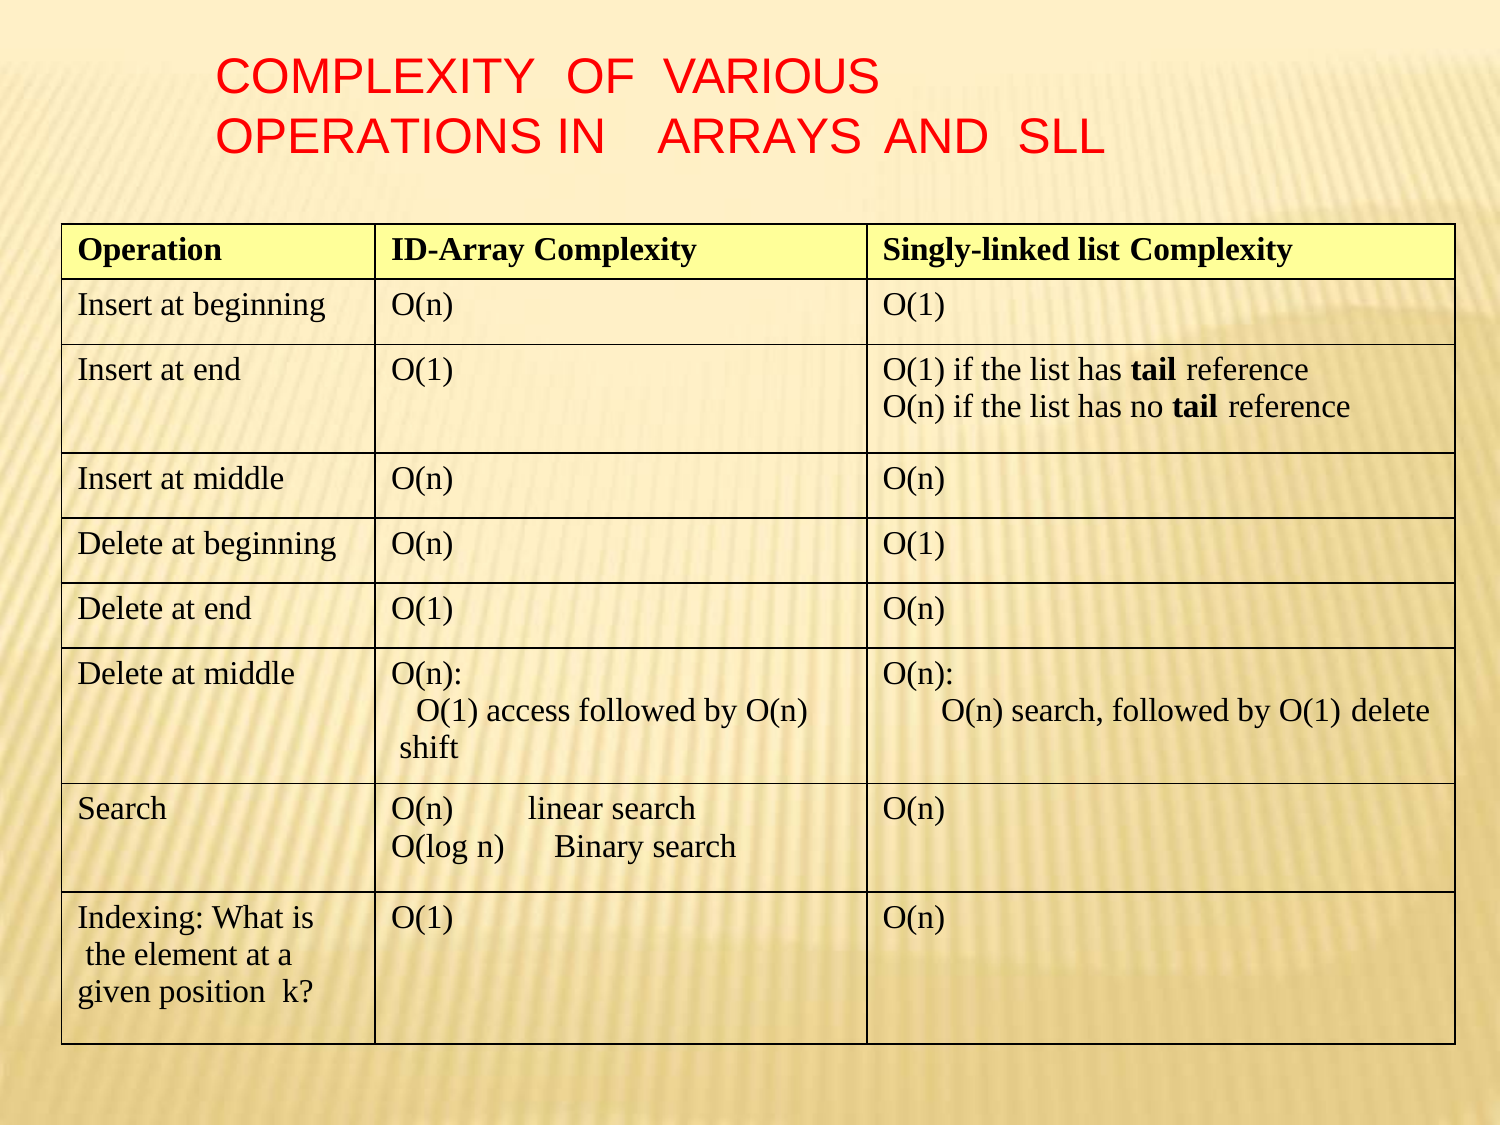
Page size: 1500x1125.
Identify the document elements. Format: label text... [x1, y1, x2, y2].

table_cell O(1) [376, 893, 866, 1043]
table_cell O(n): O(1) access followed by O(n) shift [376, 649, 866, 783]
table_cell O(1) [376, 345, 866, 452]
table_cell O(n): O(n) search, followed by O(1) delete [868, 649, 1454, 783]
table_cell O(n) linear search O(log n) Binary search [376, 784, 866, 891]
text_box [84, 171, 212, 175]
table_header ID-Array Complexity [376, 232, 866, 278]
table_cell O(n) [376, 519, 866, 582]
table_cell O(1) [868, 280, 1454, 344]
table_cell O(1) if the list has tail reference O(n) if the list has no tail reference [868, 345, 1454, 452]
table_header Operation [62, 225, 374, 278]
table_cell Indexing: What is the element at a given position k? [62, 893, 374, 1043]
table_cell Delete at end [62, 584, 374, 647]
title COMPLEXITY OF VARIOUS OPERATIONS IN ARRAYS AND SLL [212, 41, 1107, 232]
table_cell Insert at end [62, 345, 374, 452]
table_cell O(n) [868, 584, 1454, 647]
table_cell O(1) [868, 519, 1454, 582]
table_header Singly-linked list Complexity [868, 225, 1454, 278]
table_cell Delete at middle [62, 649, 374, 783]
table_cell Insert at beginning [62, 280, 374, 344]
picture [0, 0, 1500, 1125]
table_cell Delete at beginning [62, 519, 374, 582]
table_cell O(1) [376, 584, 866, 647]
text_box [1107, 171, 1500, 175]
table_cell O(n) [868, 454, 1454, 517]
table_cell Search [62, 784, 374, 891]
table_cell O(n) [868, 893, 1454, 1043]
table_cell O(n) [376, 454, 866, 517]
table_cell O(n) [376, 280, 866, 344]
table_cell Insert at middle [62, 454, 374, 517]
table_cell O(n) [868, 784, 1454, 891]
